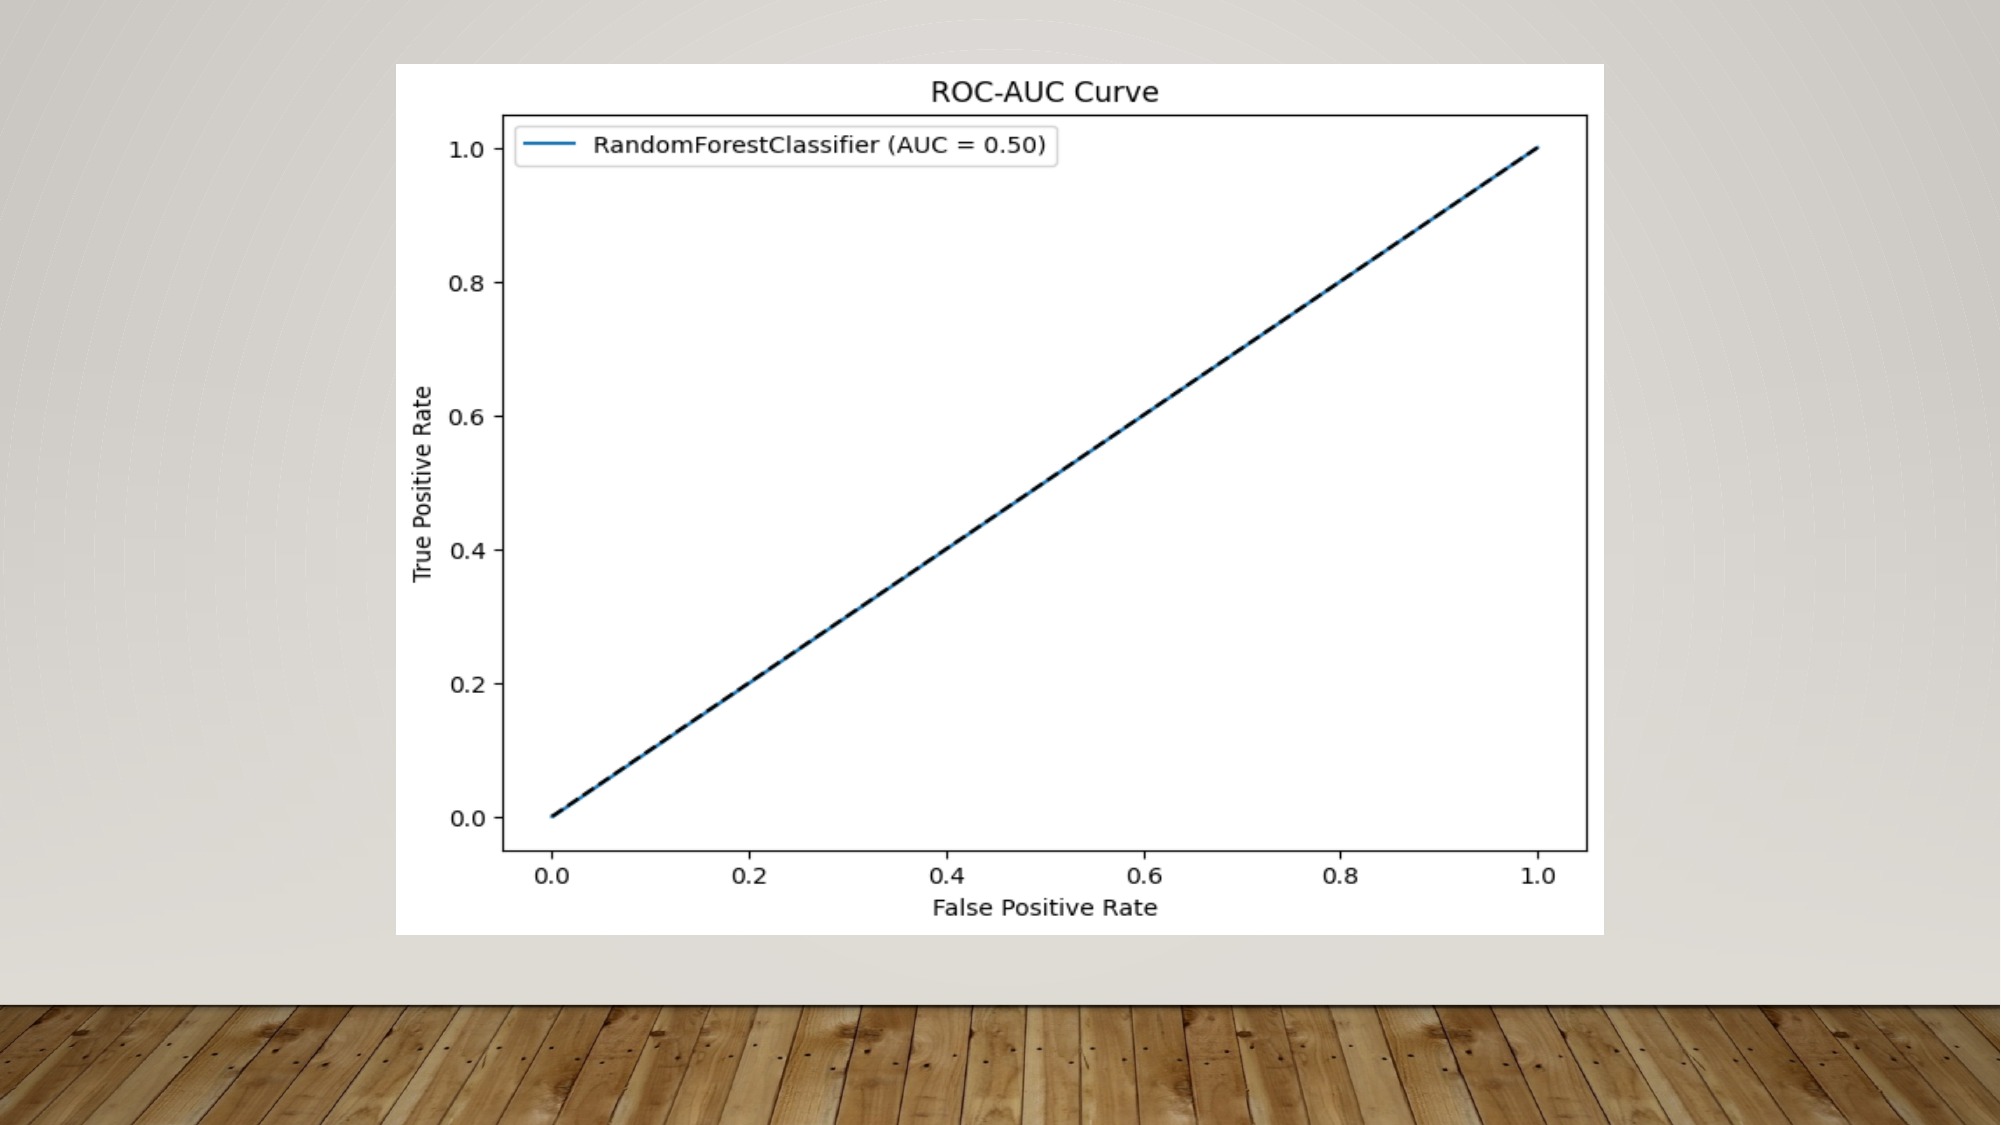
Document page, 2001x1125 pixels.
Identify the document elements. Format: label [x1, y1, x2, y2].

picture [0, 1005, 2000, 1125]
picture [396, 64, 1604, 936]
